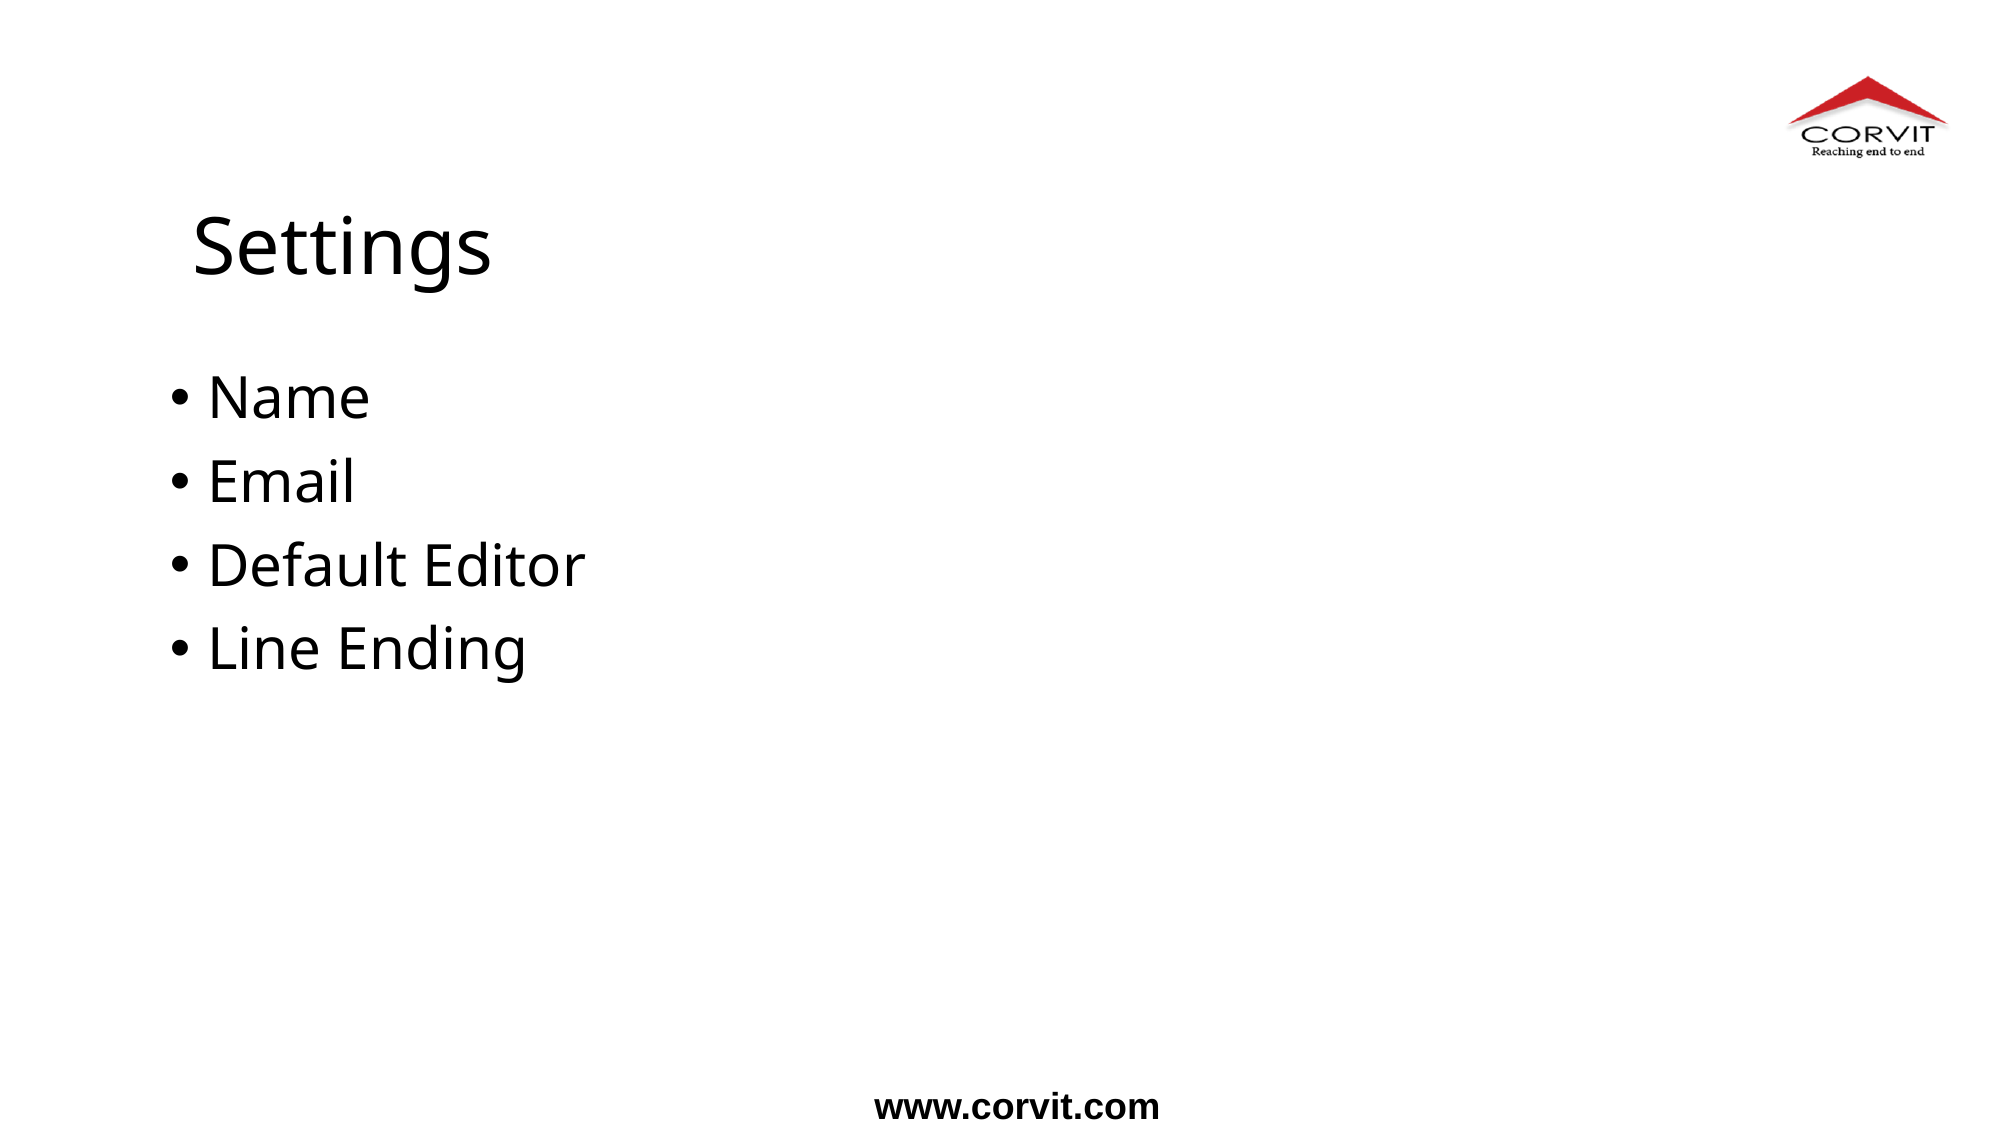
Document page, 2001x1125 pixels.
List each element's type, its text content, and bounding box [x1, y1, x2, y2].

picture [1783, 73, 1951, 163]
title Settings [177, 140, 1903, 358]
list Name Email Default Editor Line Ending [154, 360, 1880, 1074]
text_box www.corvit.com [34, 1074, 2000, 1125]
